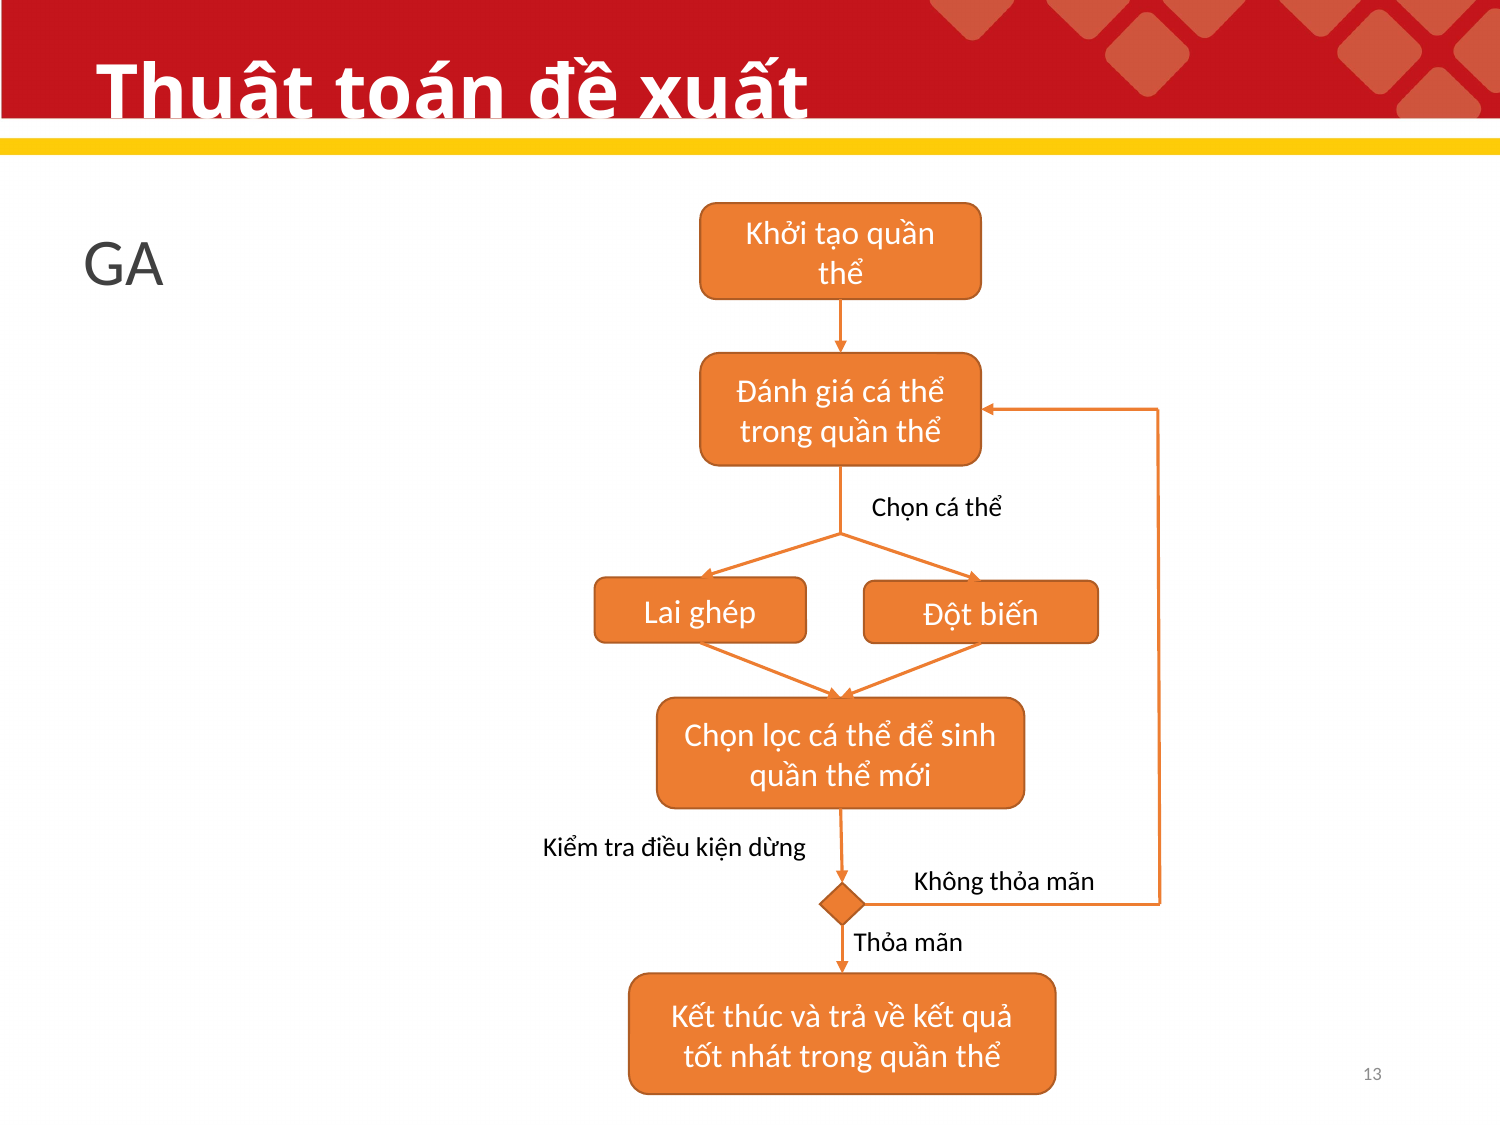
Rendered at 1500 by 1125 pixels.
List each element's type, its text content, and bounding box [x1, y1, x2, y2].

text_box Thỏa mãn [838, 917, 1046, 965]
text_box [840, 533, 982, 581]
text_box Kết thúc và trả về kết quả tốt nhát trong quần thể [627, 972, 1057, 1096]
slide_number 13 [1059, 1042, 1397, 1103]
text_box Đột biến [862, 579, 1100, 645]
text_box Kiểm tra điều kiện dừng [528, 821, 840, 869]
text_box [840, 643, 982, 698]
text_box Khởi tạo quần thể [699, 202, 983, 301]
text_box [818, 882, 866, 923]
text_box Chọn cá thể [857, 482, 1092, 530]
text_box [700, 642, 841, 698]
title Thuật toán đề xuất [80, 0, 1397, 204]
text_box Không thỏa mãn [899, 856, 1150, 904]
text_box Đánh giá cá thể trong quần thể [699, 351, 983, 467]
picture [0, 0, 1500, 1125]
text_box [700, 533, 840, 578]
text_box Chọn lọc cá thể để sinh quần thể mới [655, 696, 1026, 810]
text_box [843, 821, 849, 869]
list GA [68, 220, 1461, 1116]
text_box Lai ghép [593, 576, 808, 644]
